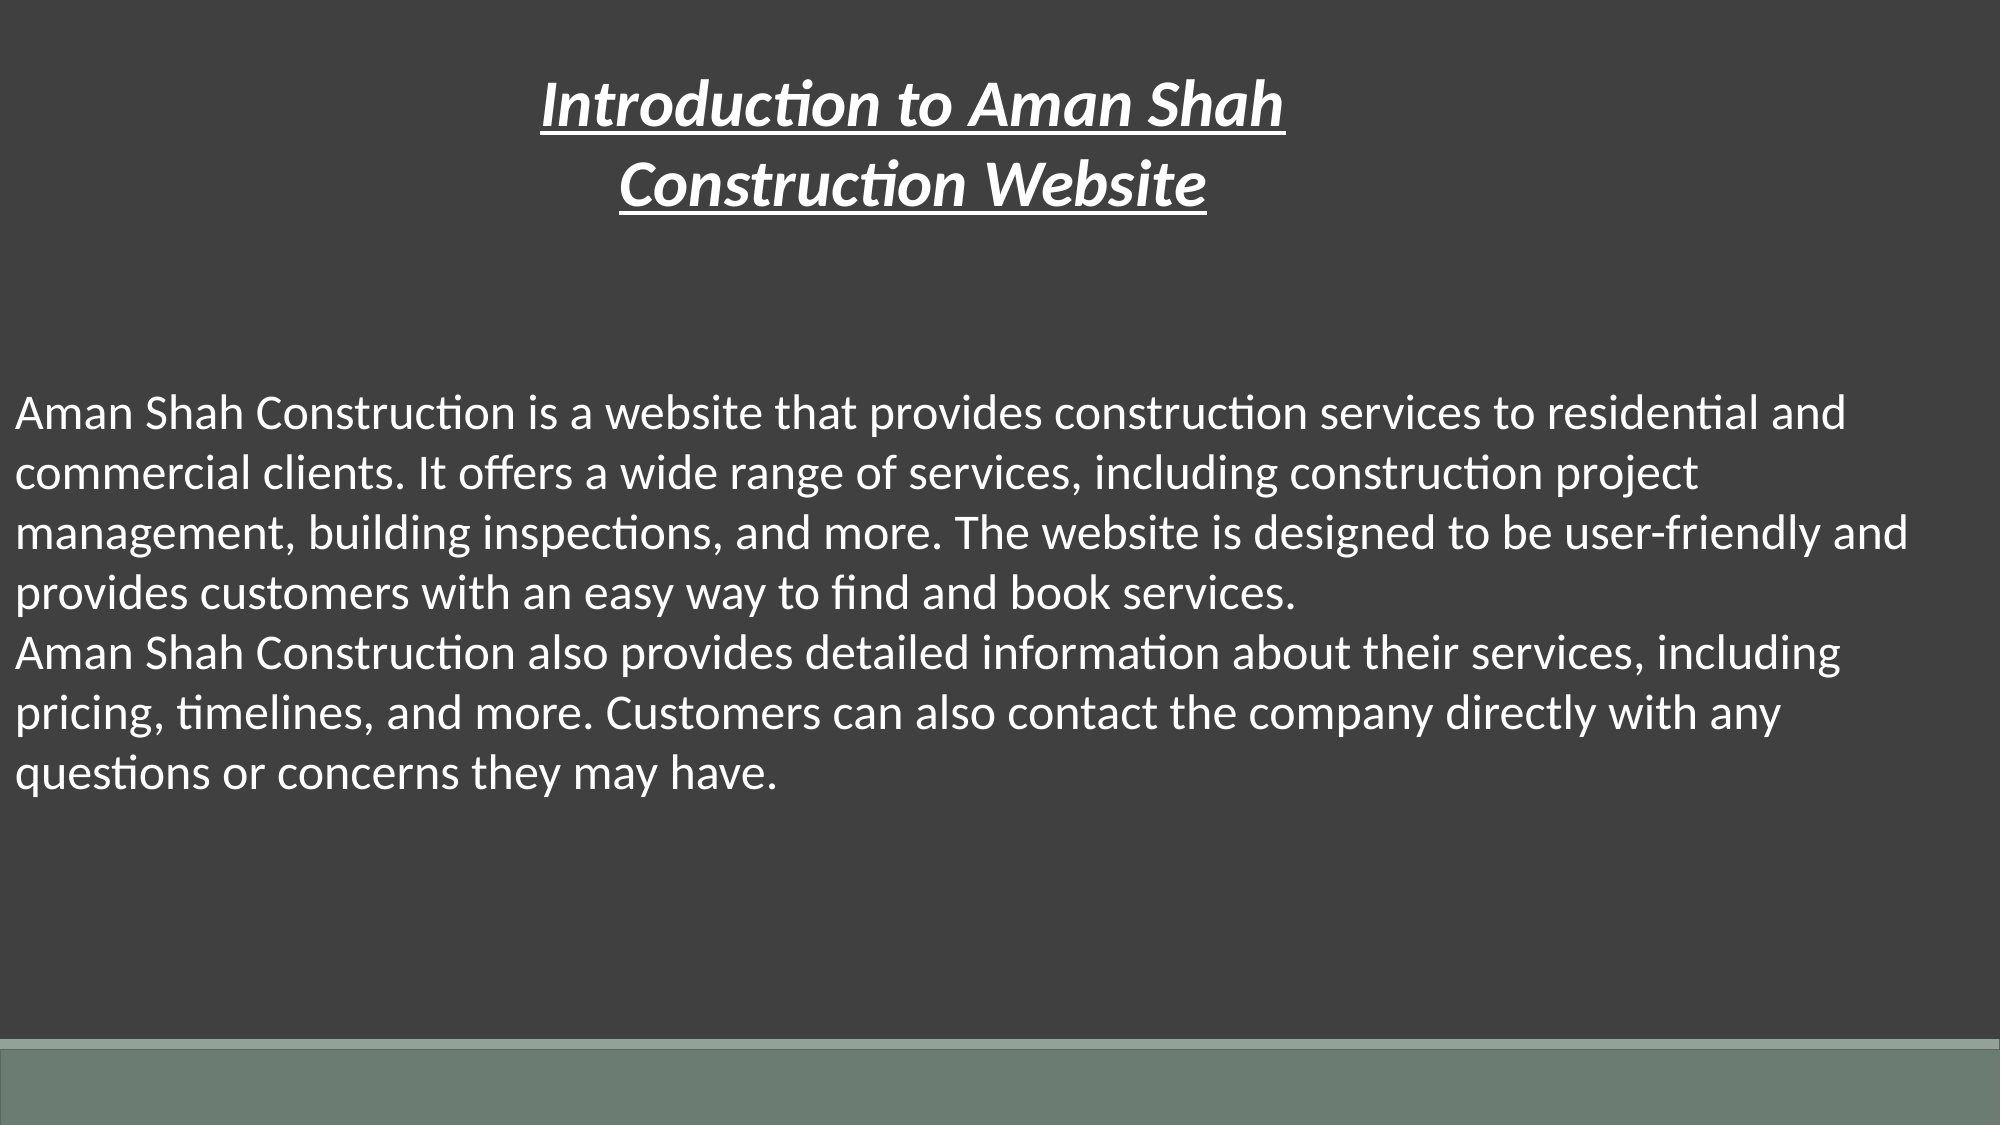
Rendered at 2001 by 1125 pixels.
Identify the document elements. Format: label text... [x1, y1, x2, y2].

text_box Introduction to Aman Shah Construction Website [413, 52, 1414, 228]
text_box Aman Shah Construction is a website that provides construction services to residential and commercial clients. It offers a wide range of services, including construction project management, building inspections, and more. The website is designed to be user-friendly and provides customers with an easy way to find and book services. Aman Shah Construction also provides detailed information about their services, including pricing, timelines, and more. Customers can also contact the company directly with any questions or concerns they may have. [0, 371, 2000, 807]
